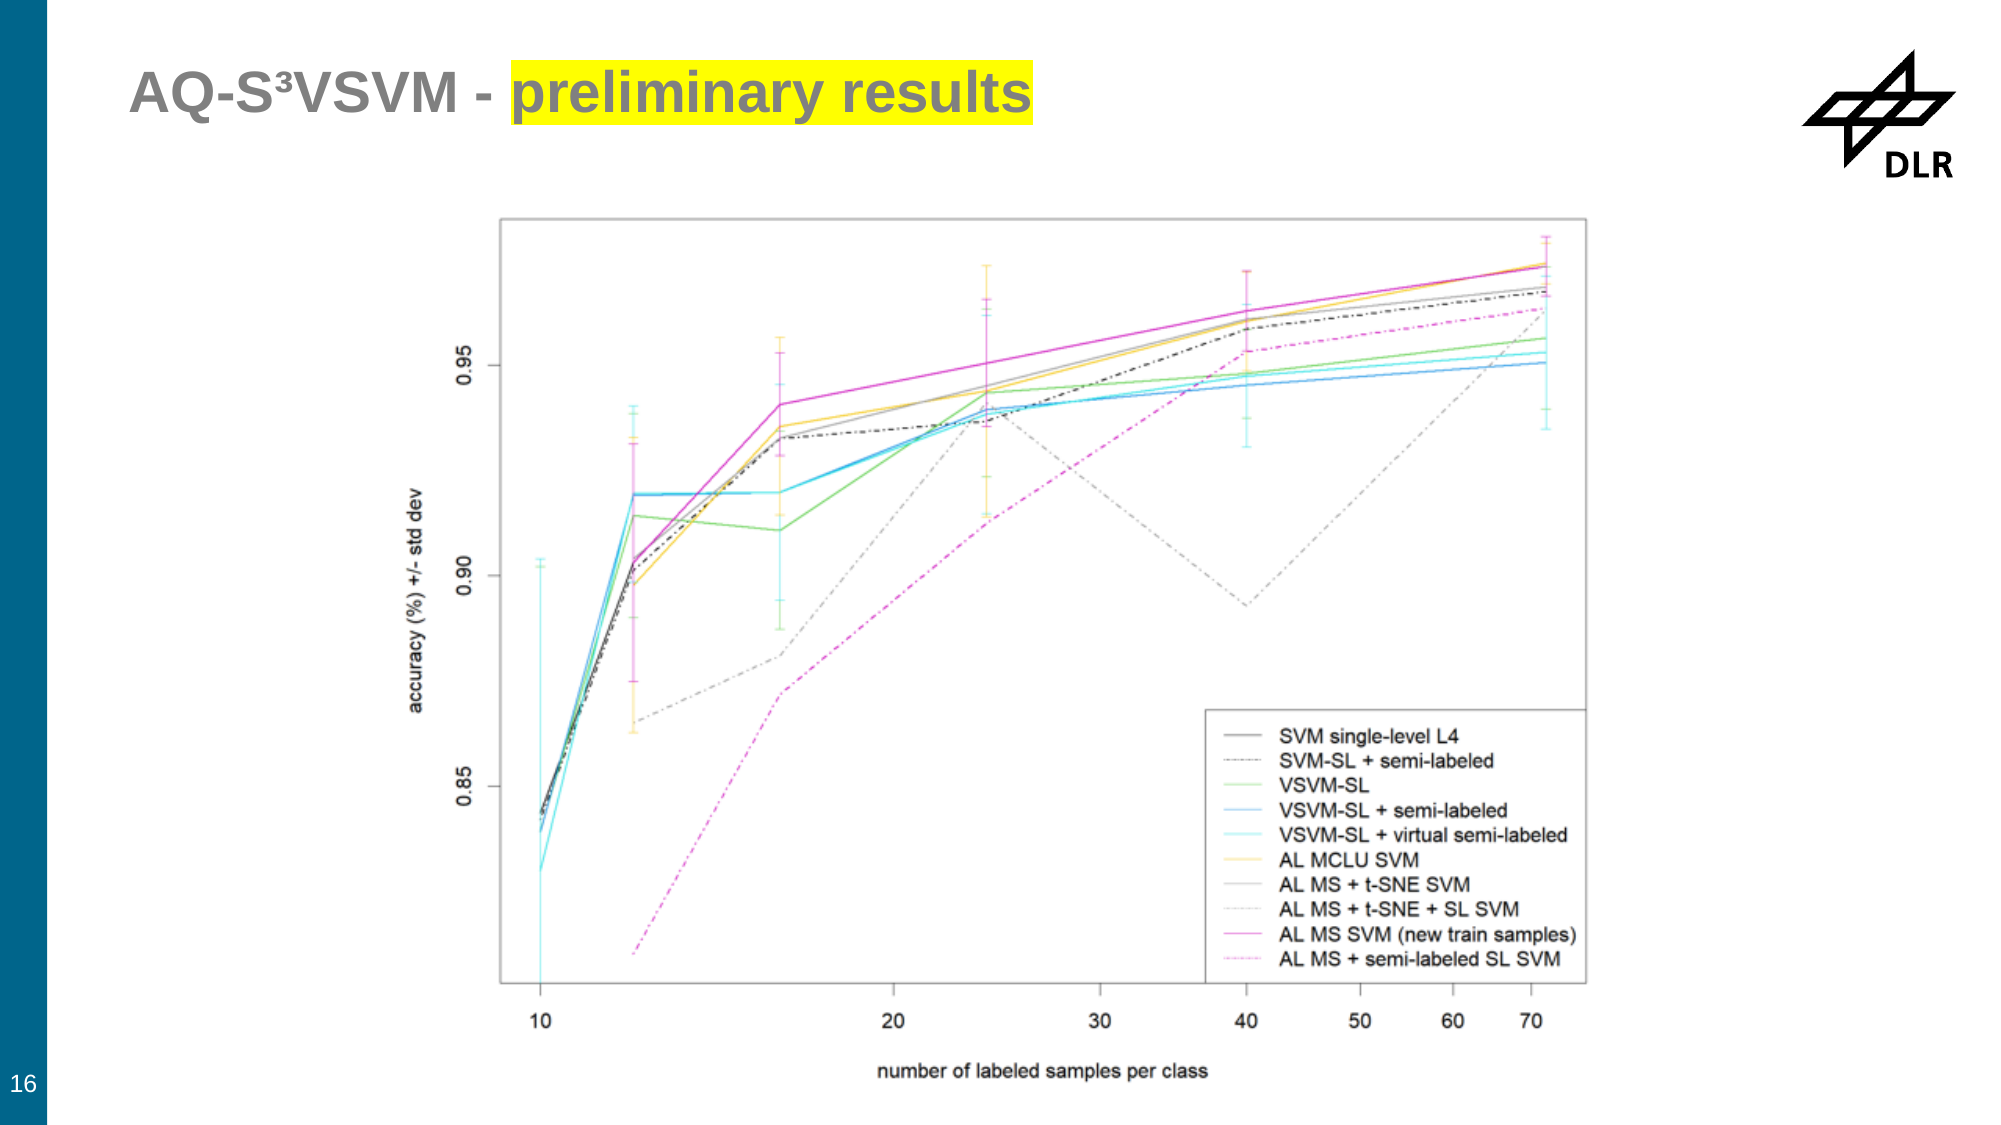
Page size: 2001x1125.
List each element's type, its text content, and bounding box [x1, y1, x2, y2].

slide_number 16 [0, 876, 48, 1113]
picture [1801, 49, 1957, 178]
title AQ-S³VSVM - preliminary results [114, 54, 1764, 217]
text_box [399, 135, 1601, 1105]
